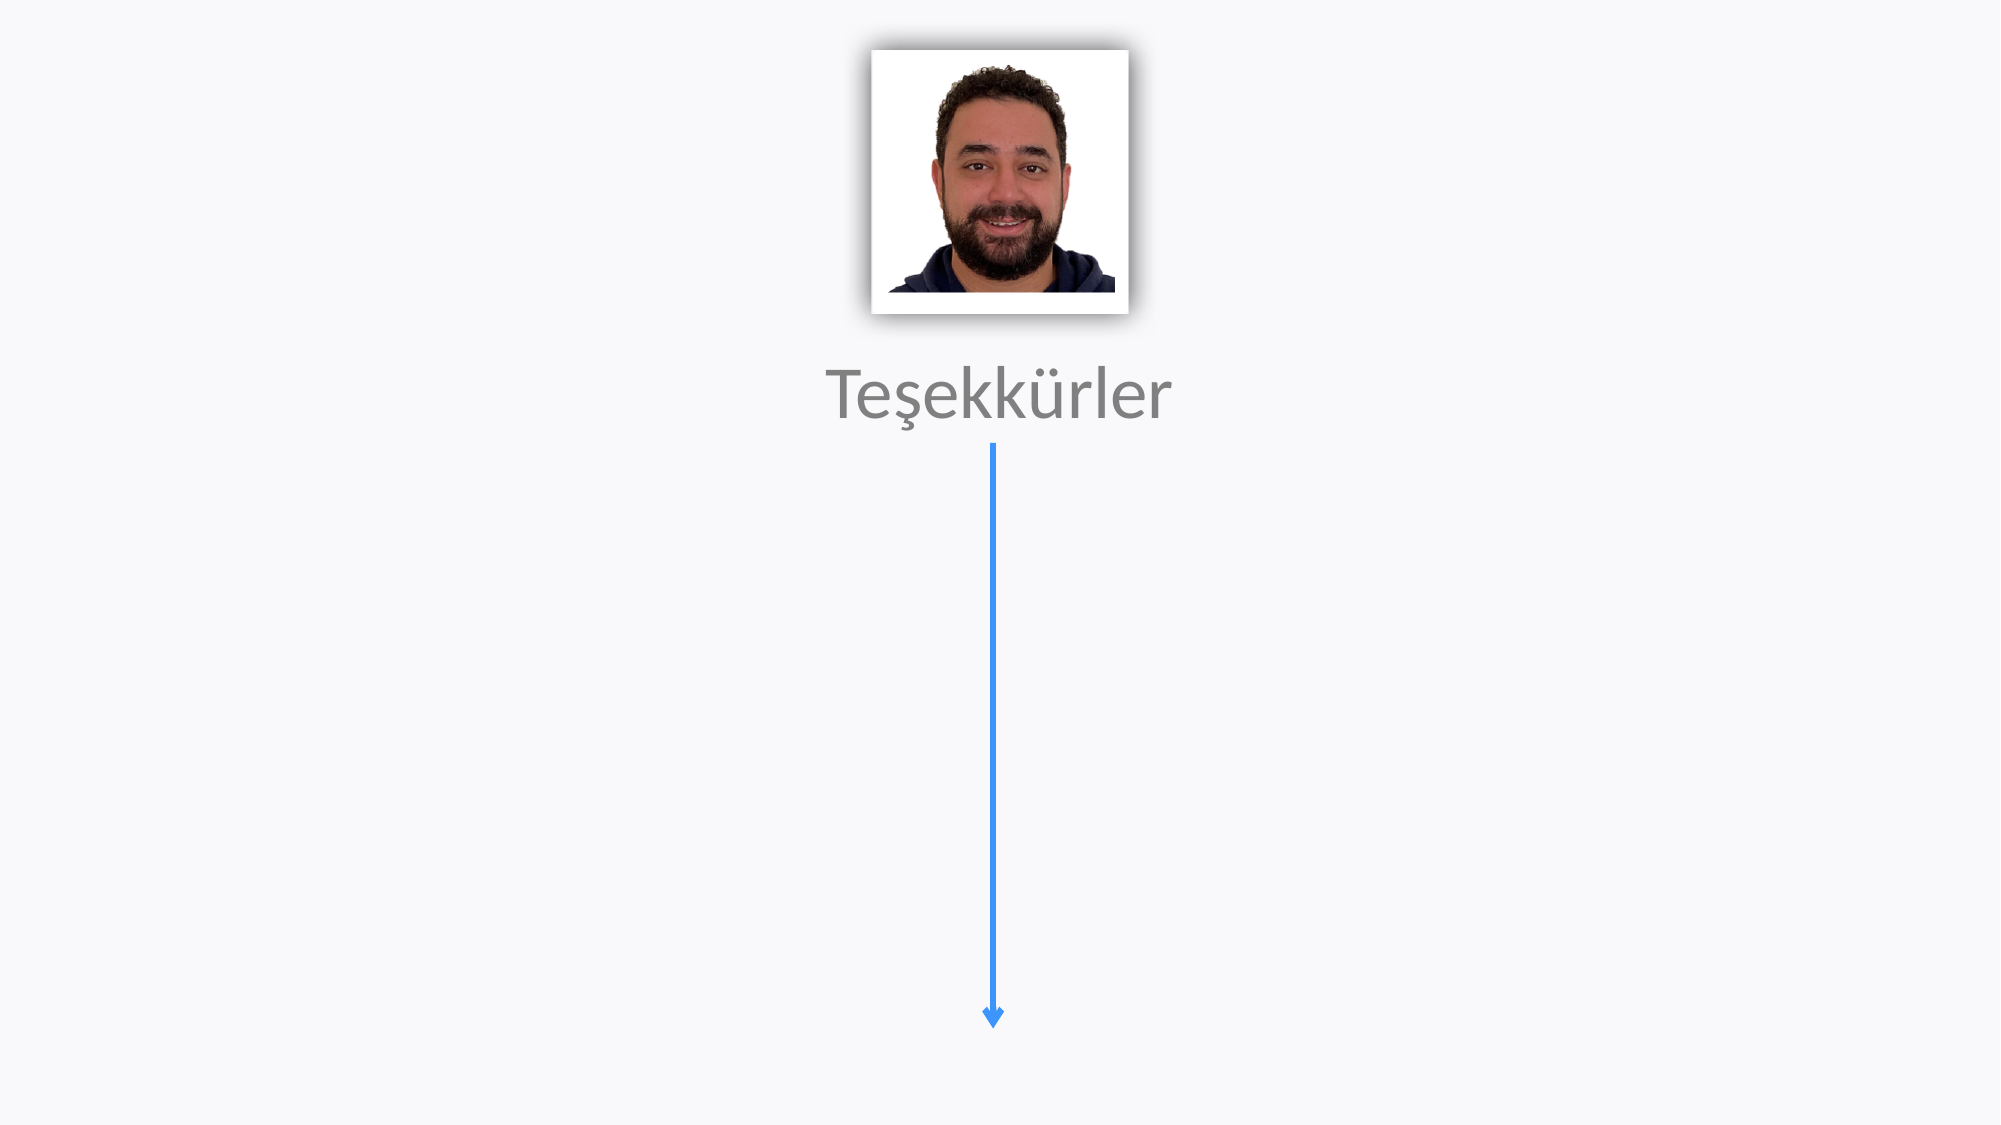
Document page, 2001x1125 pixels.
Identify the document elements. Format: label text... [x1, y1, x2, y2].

text_box Teşekkürler [688, 336, 993, 442]
text_box Teşekkürler [994, 336, 1312, 442]
text_box [691, 0, 993, 336]
text_box [994, 0, 1367, 444]
picture [871, 50, 1129, 314]
